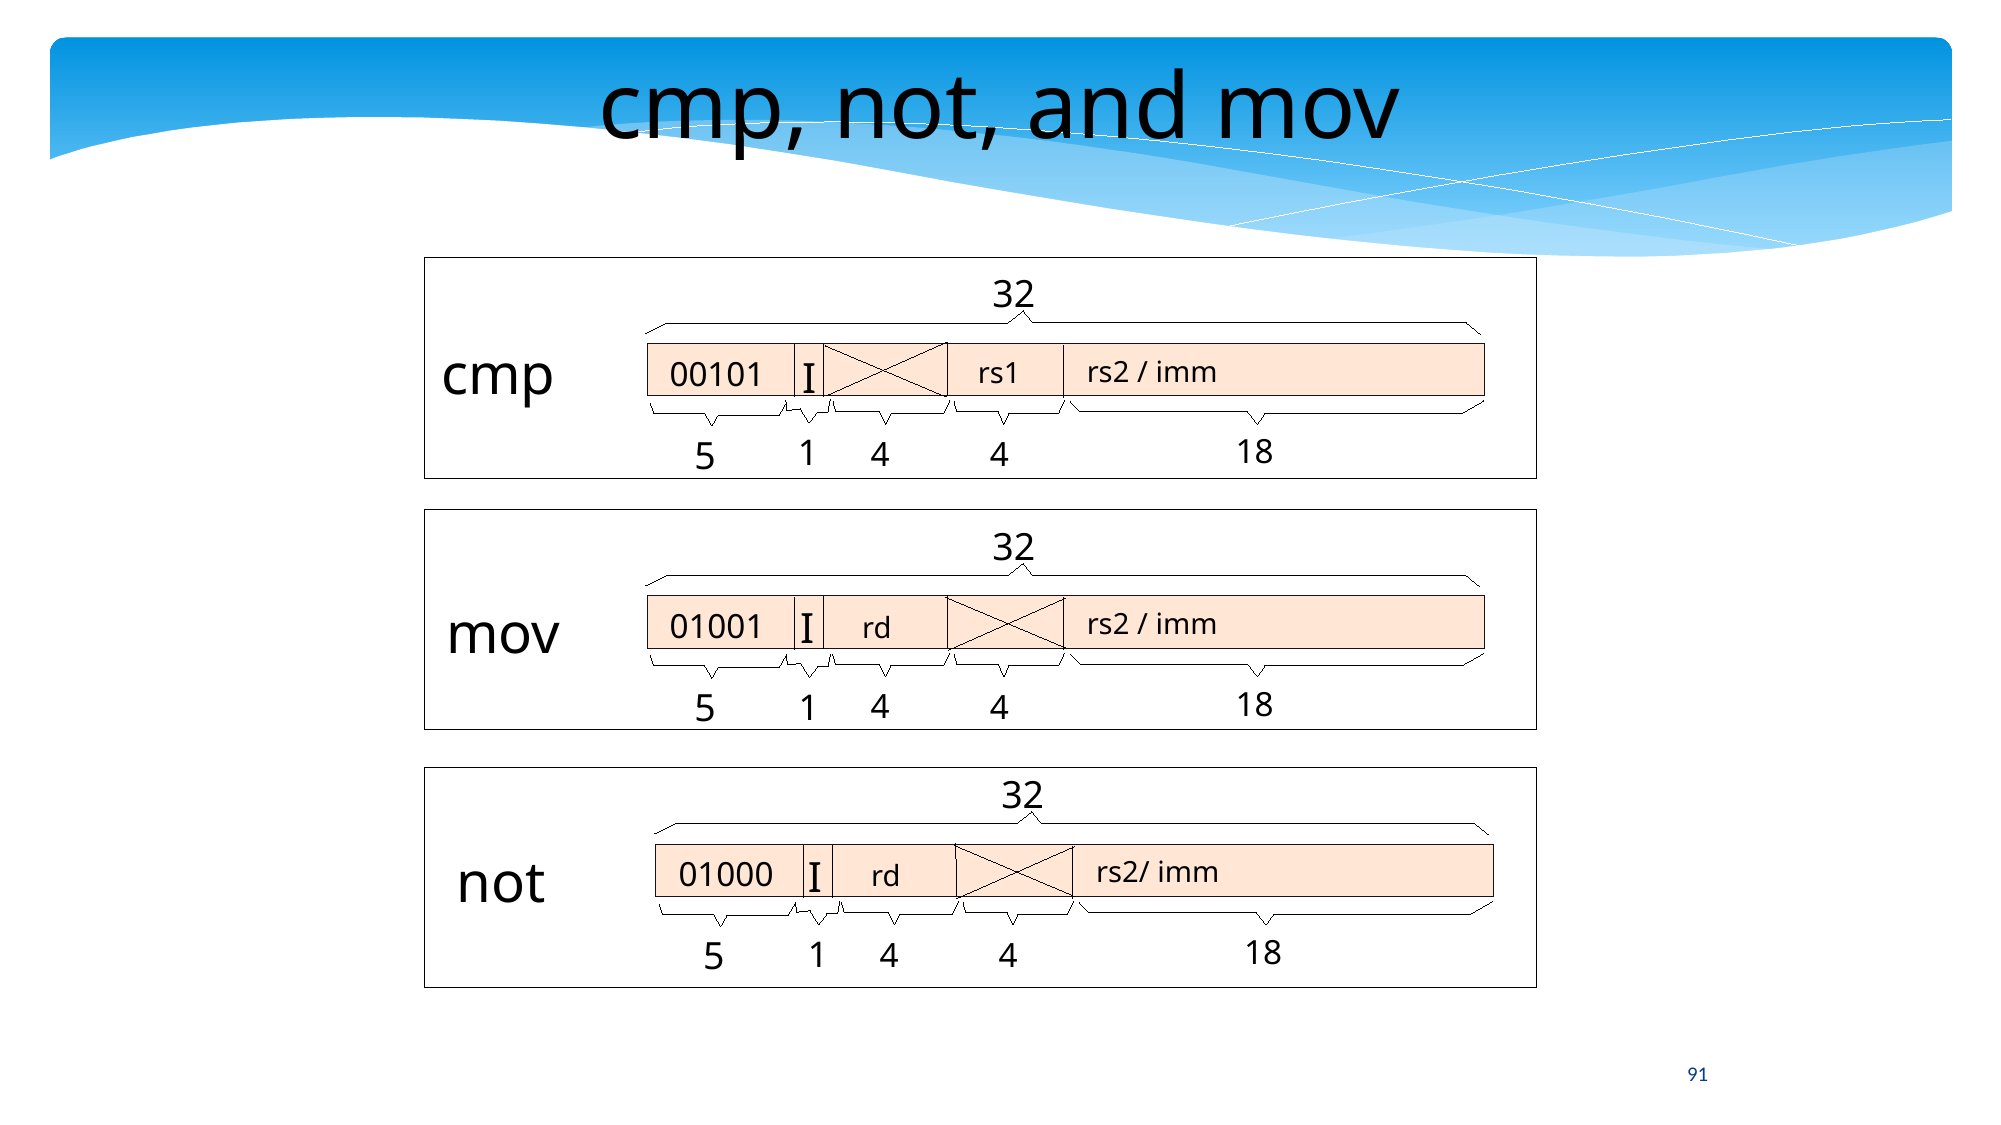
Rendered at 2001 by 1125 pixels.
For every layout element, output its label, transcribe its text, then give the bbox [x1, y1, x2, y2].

title cmp, not, and mov [287, 24, 1713, 179]
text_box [412, 249, 1567, 1001]
slide_number 91 [1651, 1042, 1744, 1103]
